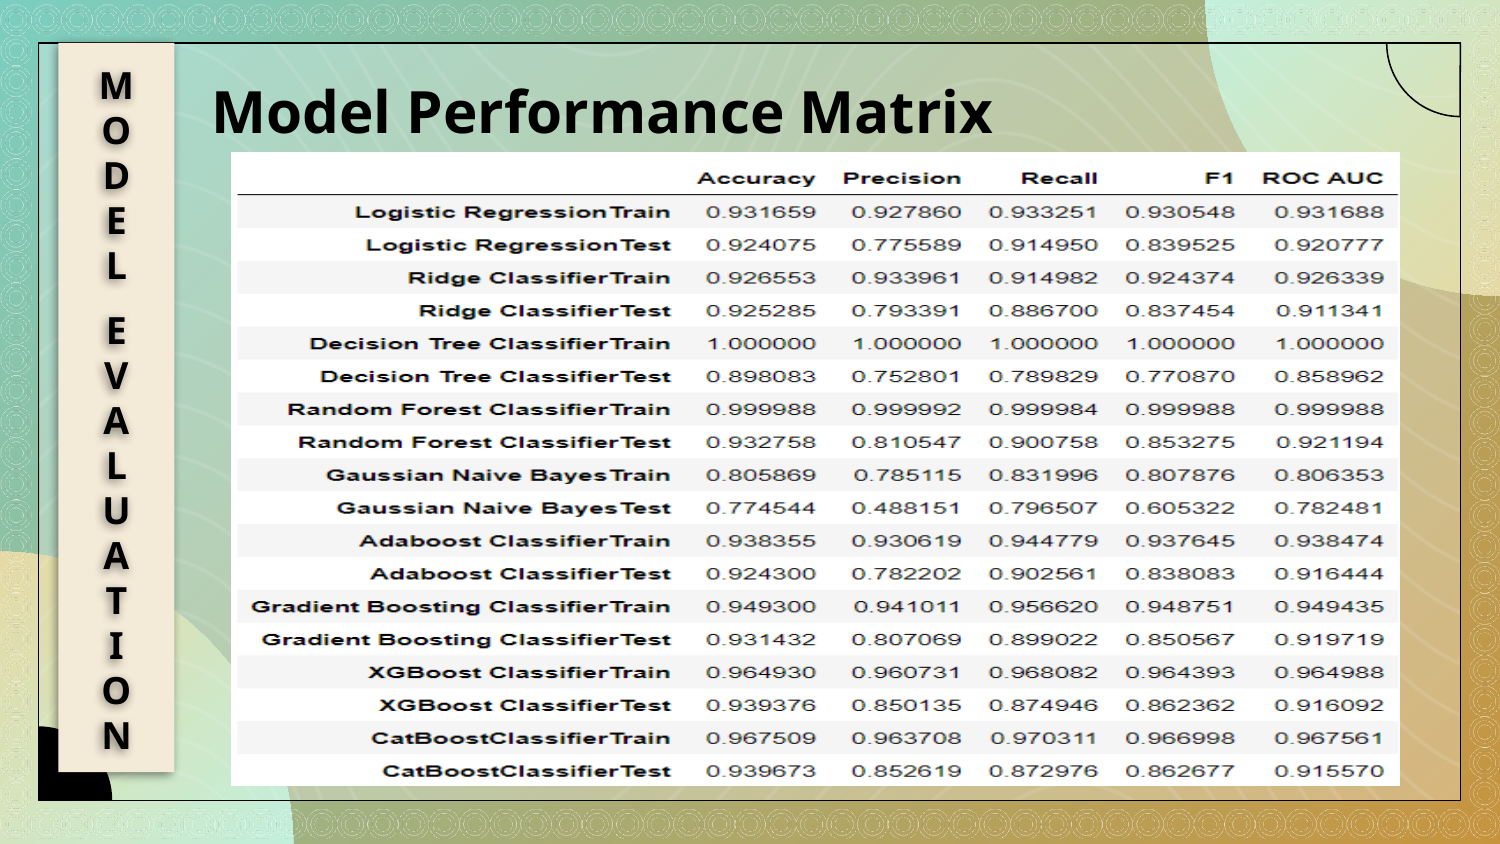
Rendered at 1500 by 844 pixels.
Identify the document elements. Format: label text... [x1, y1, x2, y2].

text_box [58, 42, 175, 218]
title Model Performance Matrix [196, 58, 1463, 151]
text_box M O D E L E V A L U A T I O N [58, 221, 175, 643]
picture [0, 4, 1500, 839]
text_box [58, 652, 175, 773]
